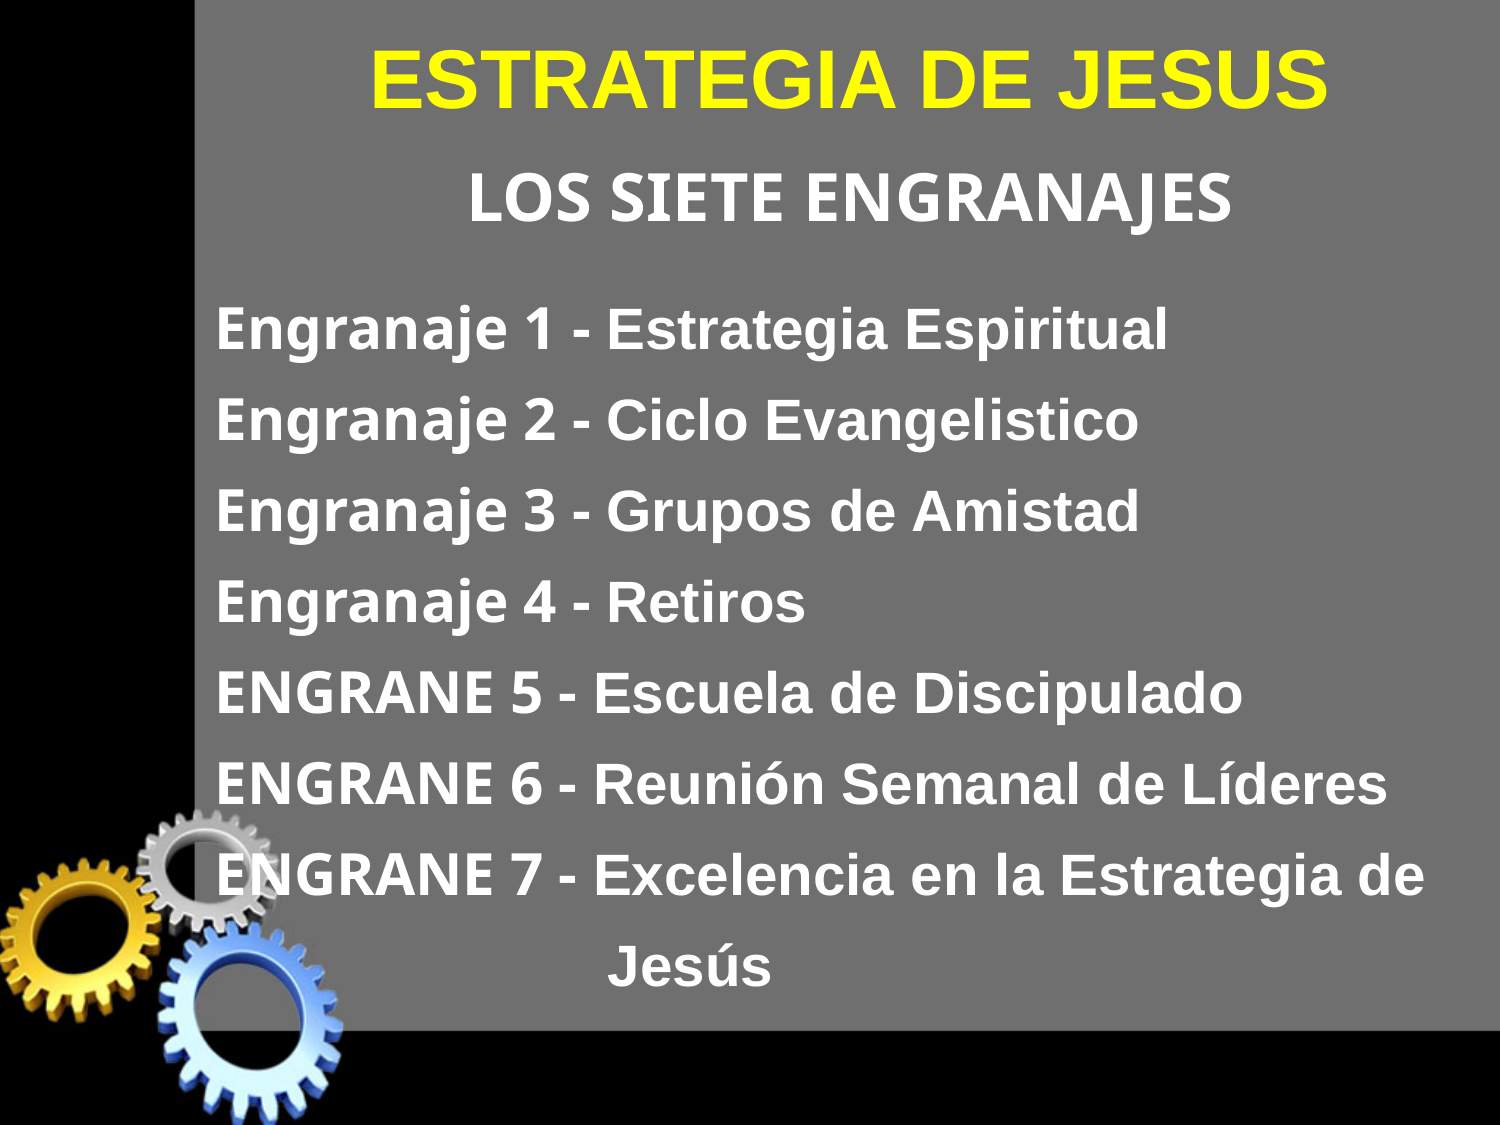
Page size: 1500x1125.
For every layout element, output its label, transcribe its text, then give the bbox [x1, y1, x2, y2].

text_box ESTRATEGIA DE JESUS LOS SIETE ENGRANAJES Engranaje 1 - Estrategia Espiritual Engranaje 2 - Ciclo Evangelistico Engranaje 3 - Grupos de Amistad Engranaje 4 - Retiros ENGRANE 5 - Escuela de Discipulado ENGRANE 6 - Reunión Semanal de Líderes ENGRANE 7 - Excelencia en la Estrategia de Jesús [200, 17, 1500, 1125]
picture [0, 0, 1500, 1125]
